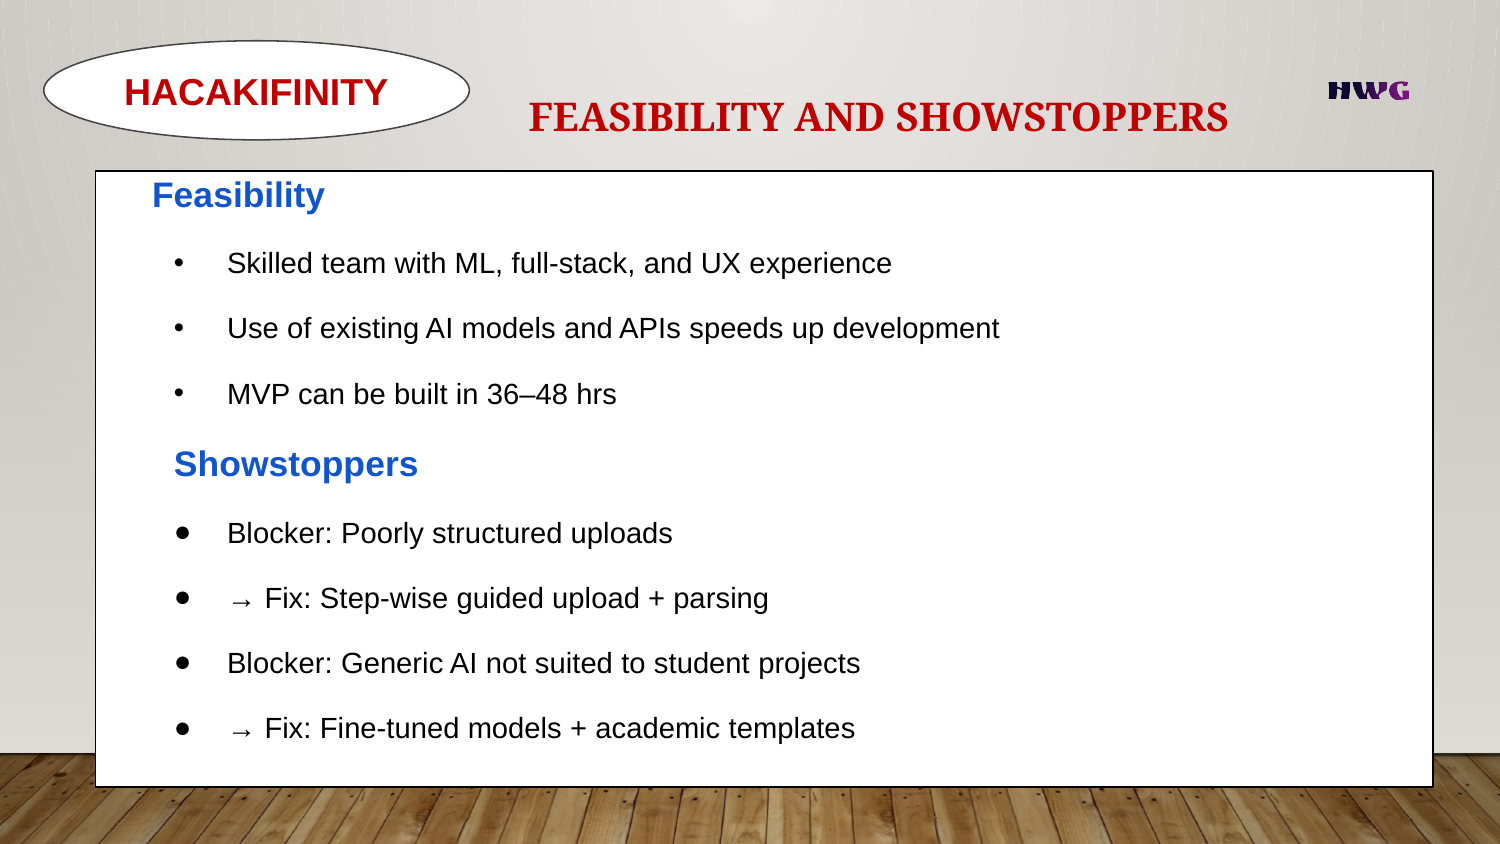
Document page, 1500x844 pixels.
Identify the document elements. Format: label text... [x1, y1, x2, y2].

text_box FEASIBILITY AND SHOWSTOPPERS [469, 52, 1300, 170]
picture [1325, 52, 1414, 140]
text_box [95, 170, 1433, 788]
picture [0, 753, 1500, 844]
text_box Feasibility Skilled team with ML, full-stack, and UX experience Use of existing AI models and APIs speeds up development MVP can be built in 36–48 hrs Showstoppers Blocker: Poorly structured uploads → Fix: Step-wise guided upload + parsing Blocker: Generic AI not suited to student projects → Fix: Fine-tuned models + academic templates [137, 272, 1387, 773]
text_box HACAKIFINITY [43, 40, 469, 140]
